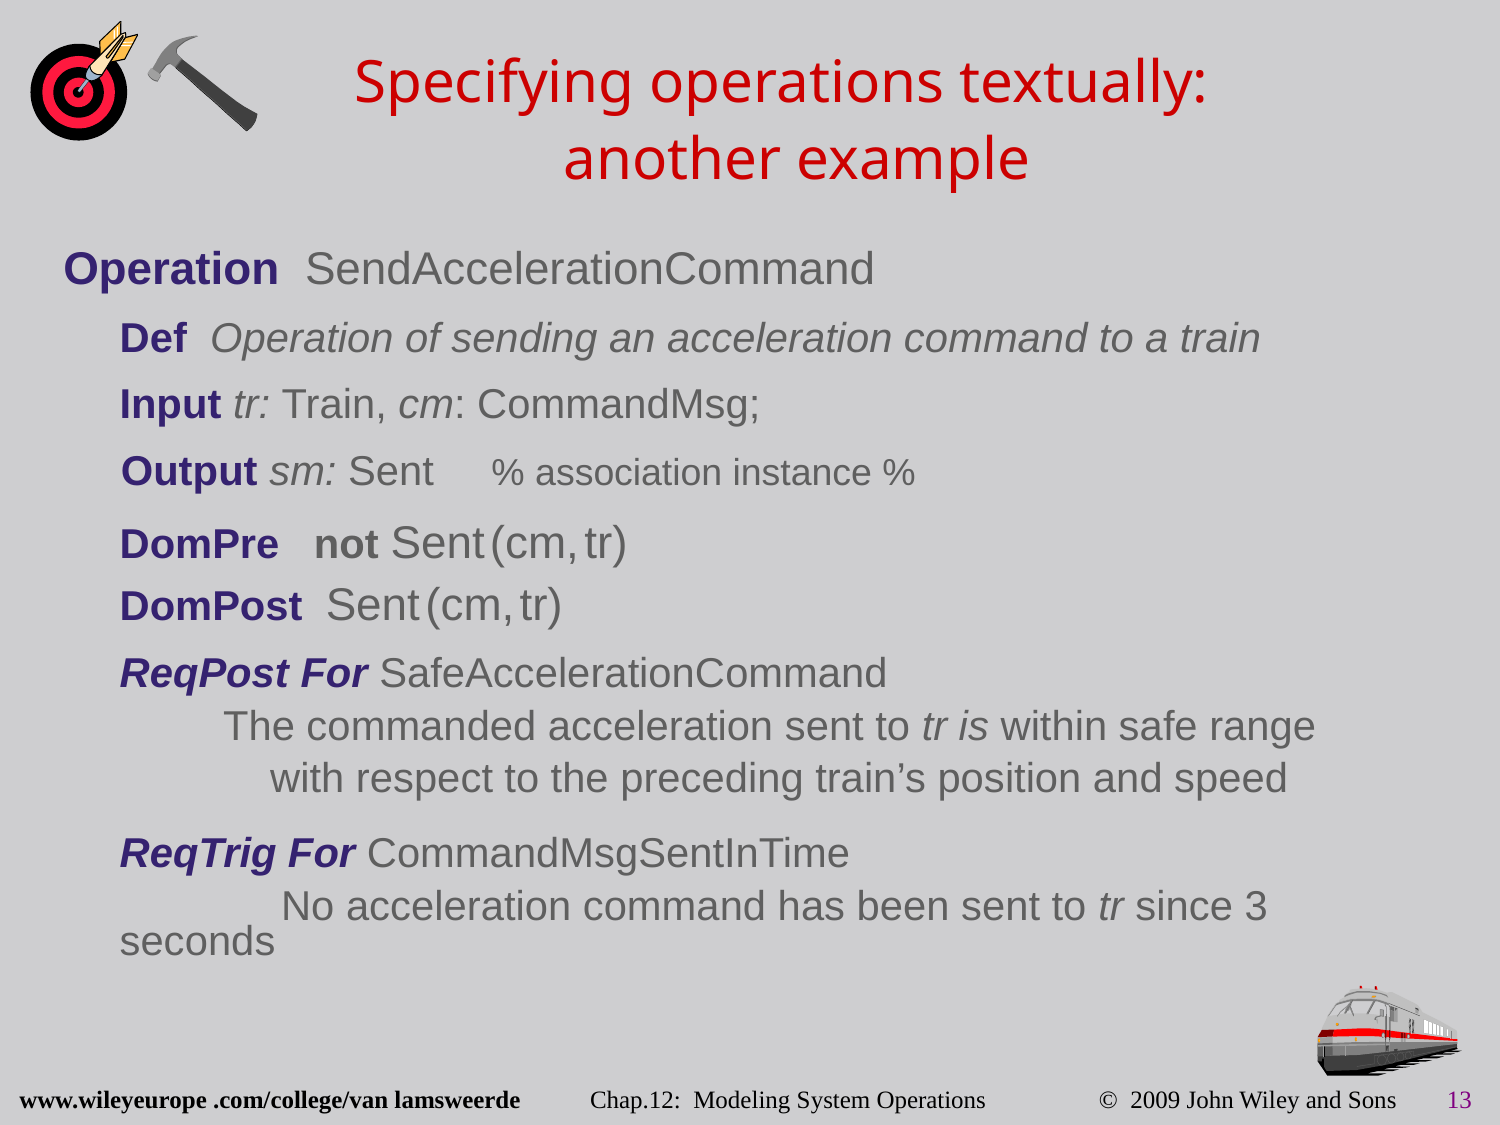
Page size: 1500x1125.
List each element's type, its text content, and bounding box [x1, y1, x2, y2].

title Specifying operations textually: another example [123, 51, 1471, 177]
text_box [1317, 985, 1463, 1076]
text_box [30, 20, 258, 141]
list Operation SendAccelerationCommand Def Operation of sending an acceleration command to a train Input tr: Train, cm: CommandMsg; Output sm: Sent % association instance % DomPre not Sent (cm, tr) DomPost Sent (cm, tr) ReqPost For SafeAccelerationCommand The commanded acceleration sent to tr is within safe range with respect to the preceding train’s position and speed ReqTrig For CommandMsgSentInTime No acceleration command has been sent to tr since 3 seconds [47, 208, 1444, 977]
